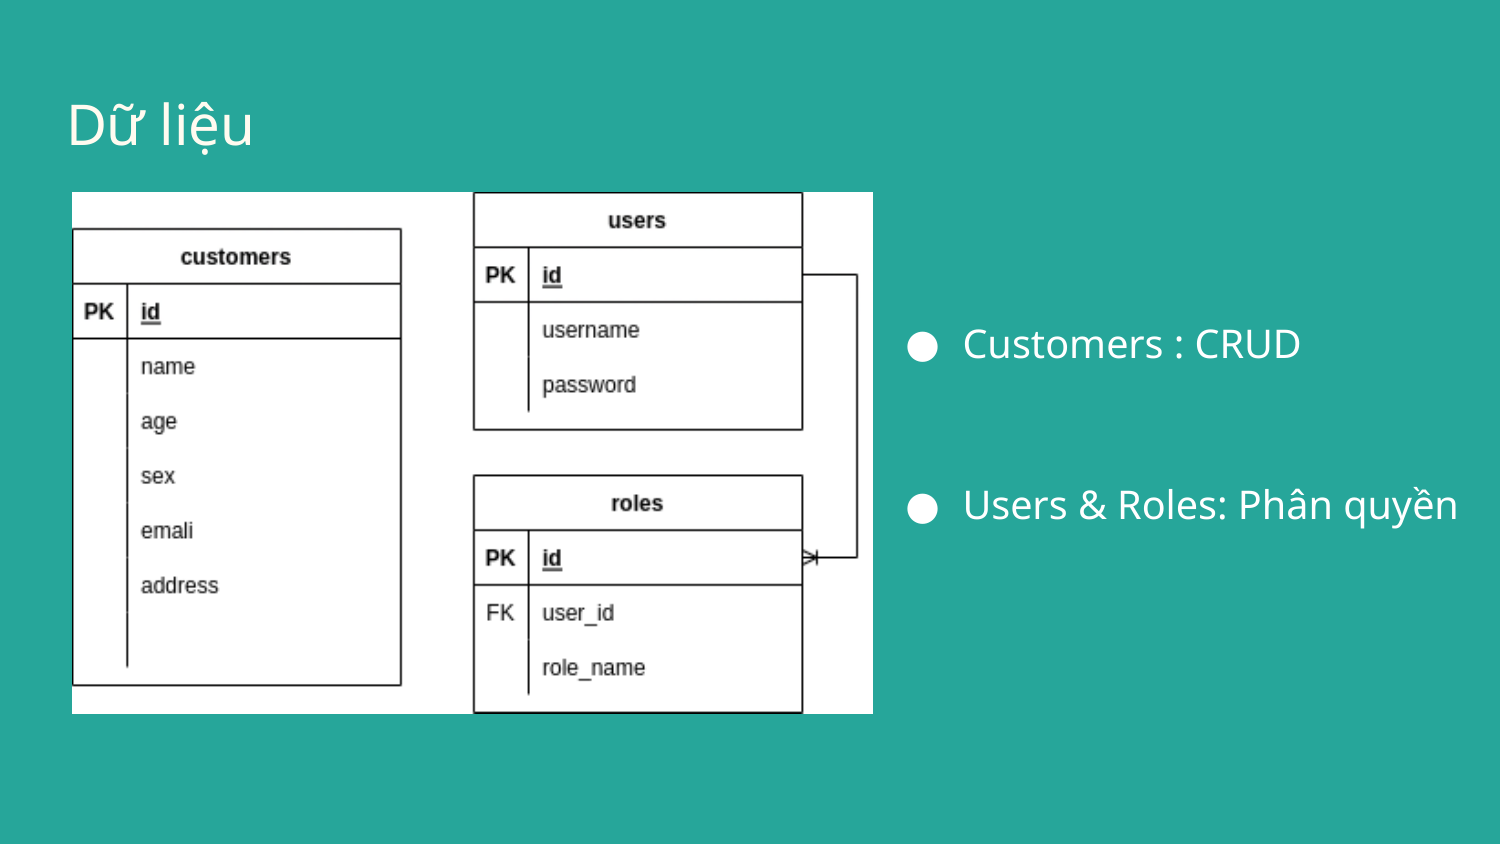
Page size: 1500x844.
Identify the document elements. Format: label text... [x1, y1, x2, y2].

picture [72, 191, 873, 714]
list Customers : CRUD Users & Roles: Phân quyền [879, 217, 1480, 626]
title Dữ liệu [51, 72, 1449, 174]
